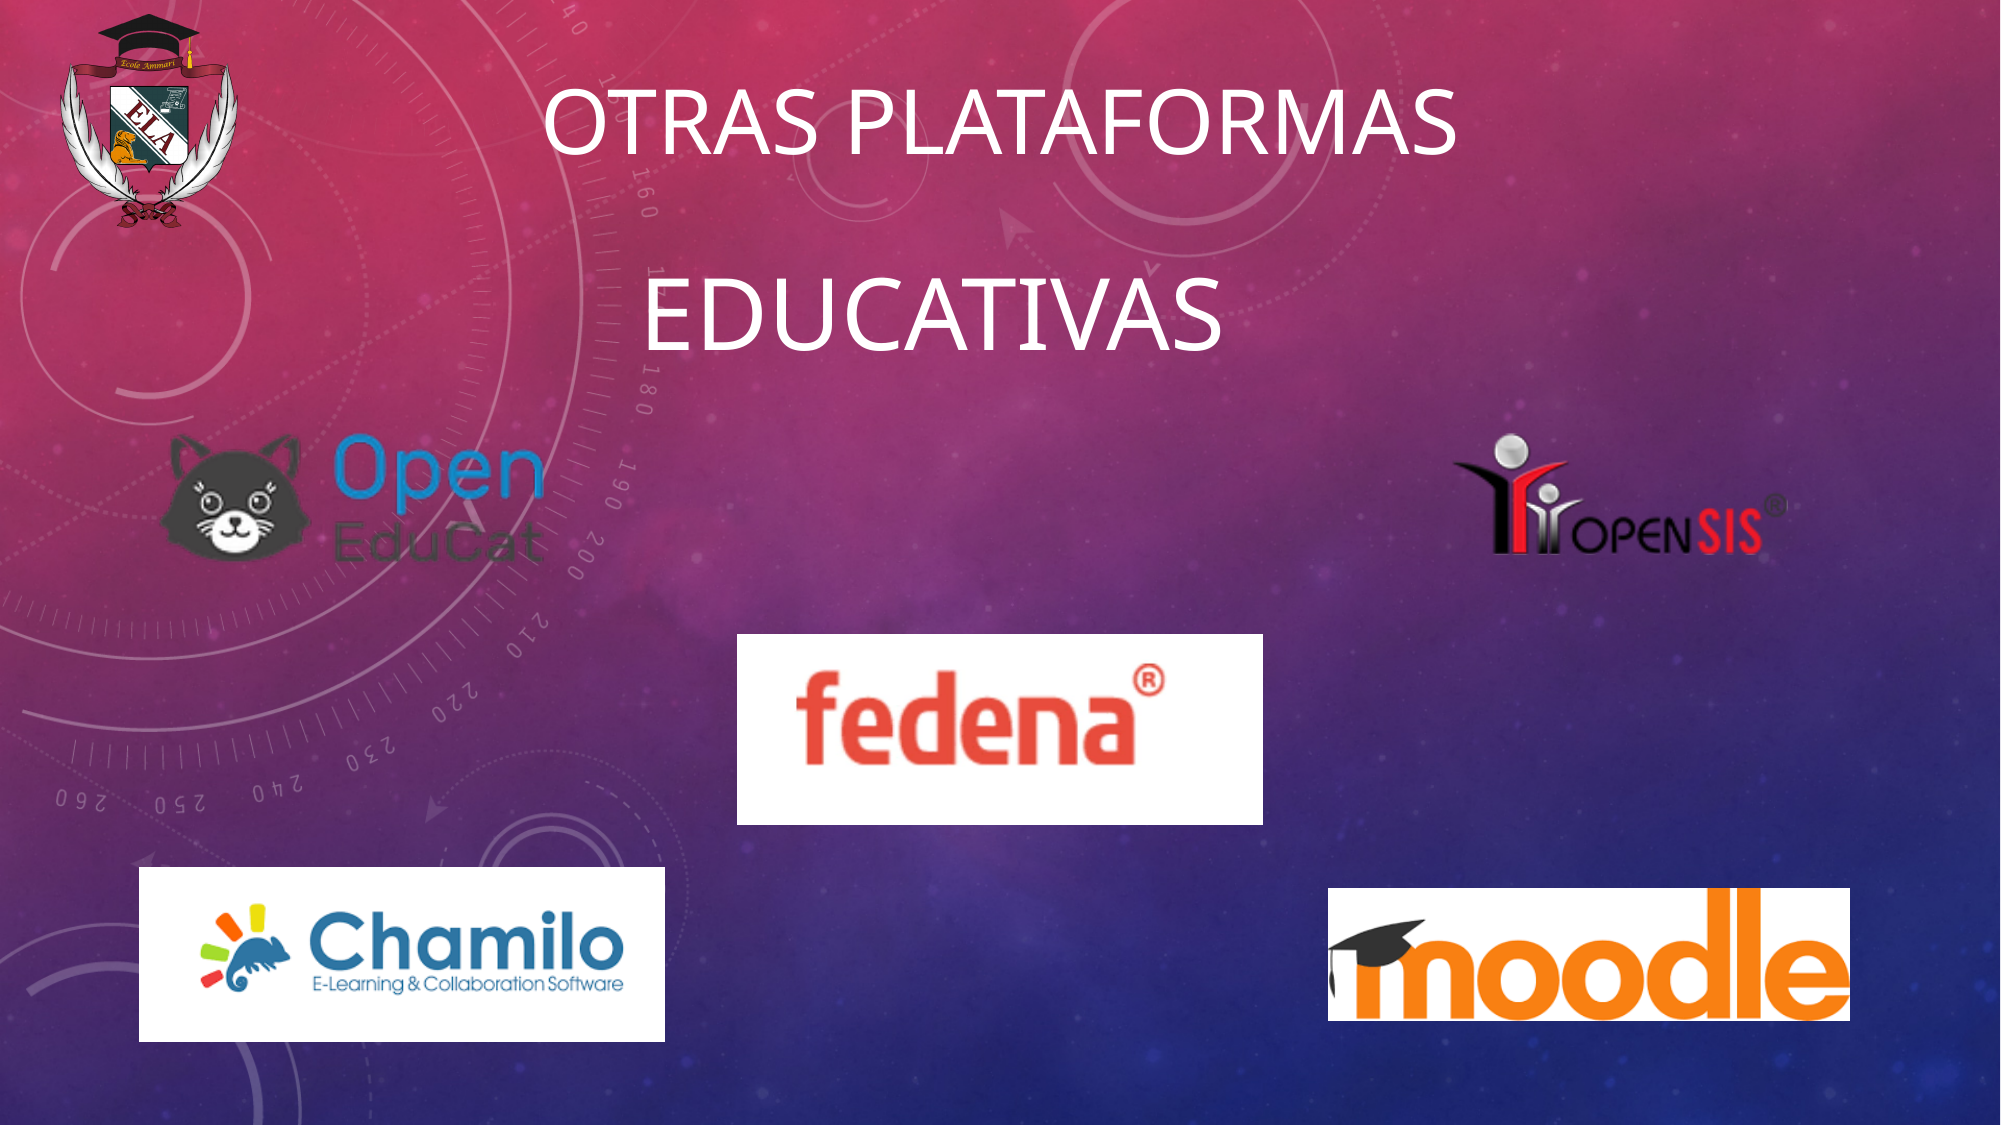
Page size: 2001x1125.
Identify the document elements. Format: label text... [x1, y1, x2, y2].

text_box educativas [605, 231, 1261, 379]
title Otras plataformas [495, 33, 1505, 181]
picture [0, 0, 2001, 1125]
